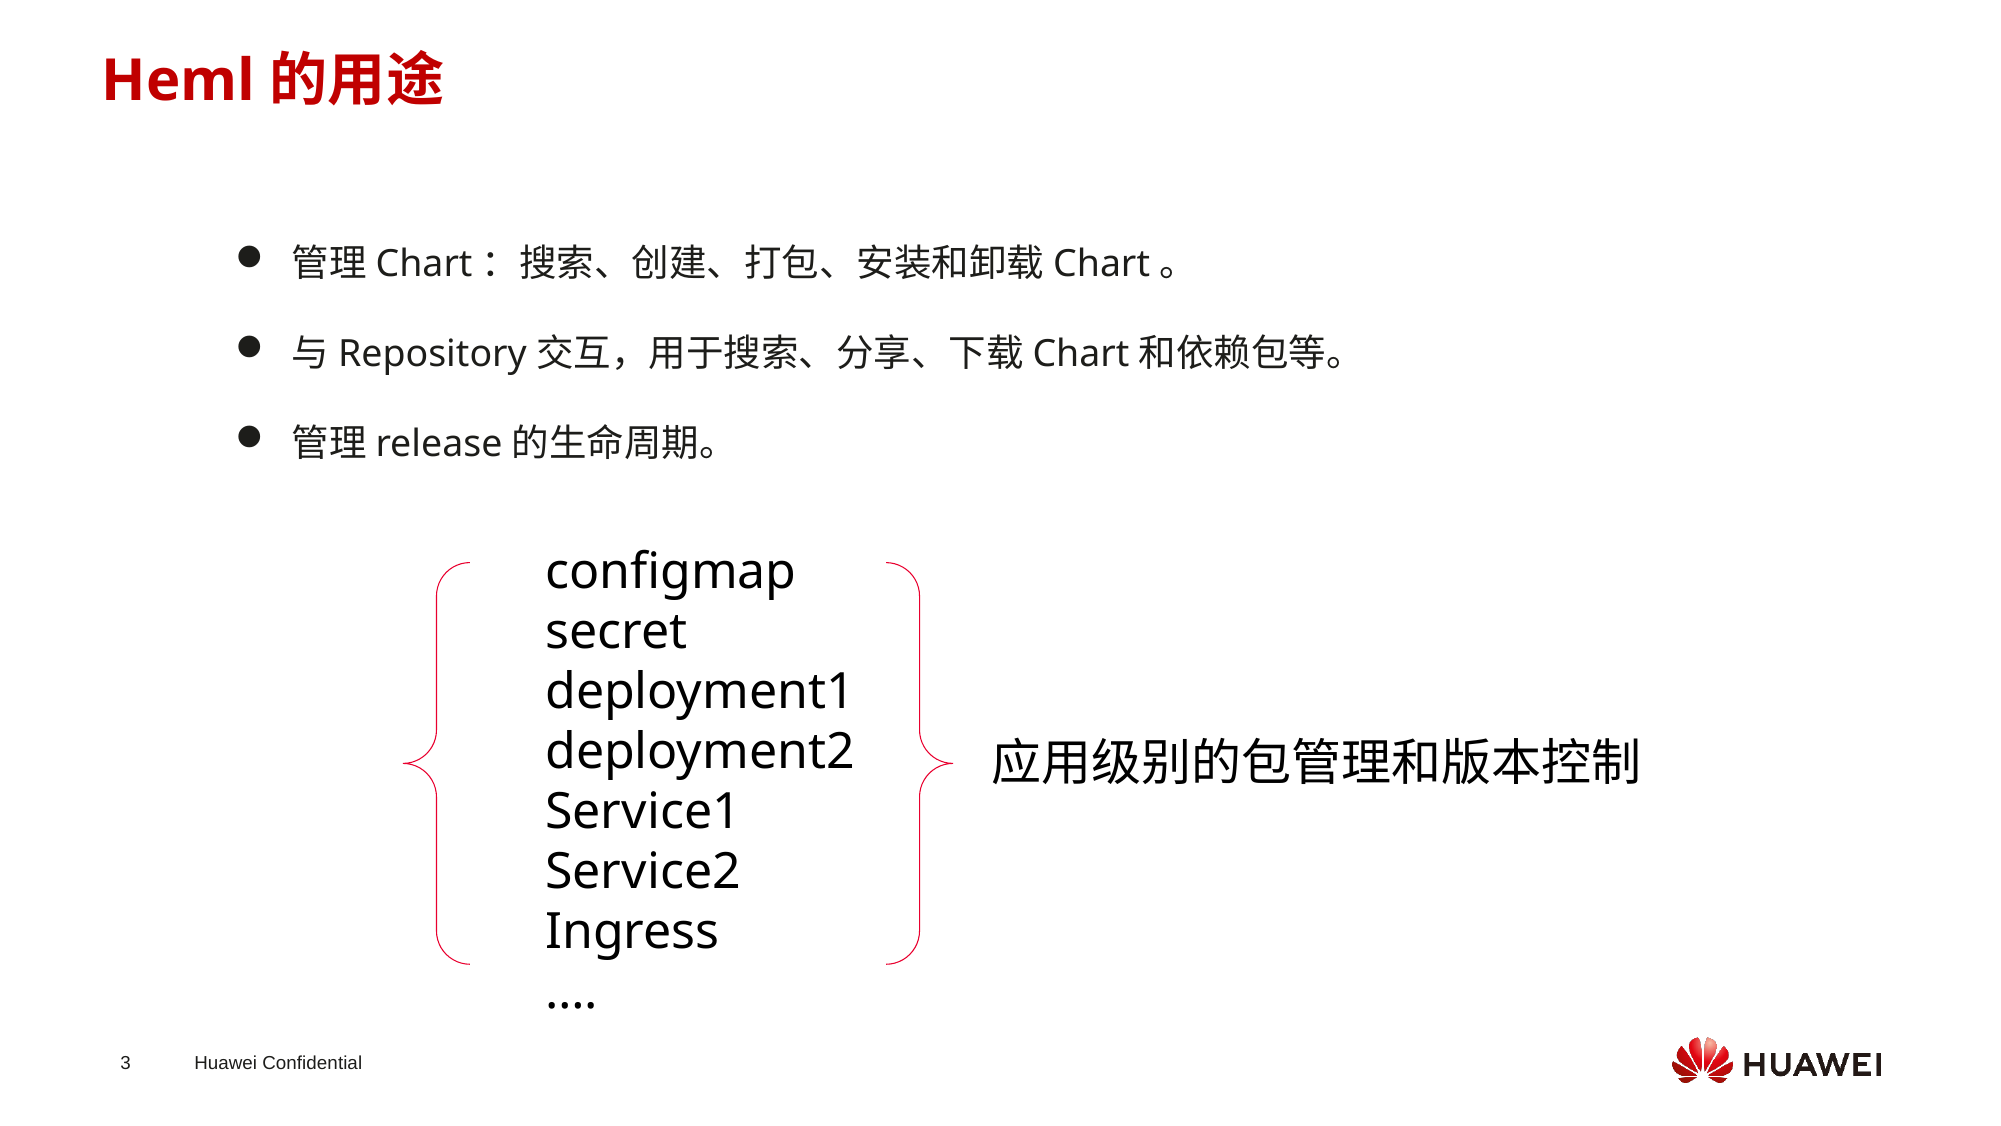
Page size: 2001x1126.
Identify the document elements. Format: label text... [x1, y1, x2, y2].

text_box configmap secret deployment1 deployment2 Service1 Service2 Ingress …. [545, 538, 856, 1019]
text_box [856, 562, 954, 965]
text_box 应用级别的包管理和版本控制 [991, 730, 1642, 791]
text_box Heml的用途 [86, 42, 460, 121]
text_box 管理Chart：搜索、创建、打包、安装和卸载Chart。 与Repository交互，用于搜索、分享、下载Chart和依赖包等。 管理release的生命周期。 [220, 231, 1558, 472]
text_box [402, 562, 545, 965]
picture [1672, 1037, 1881, 1083]
